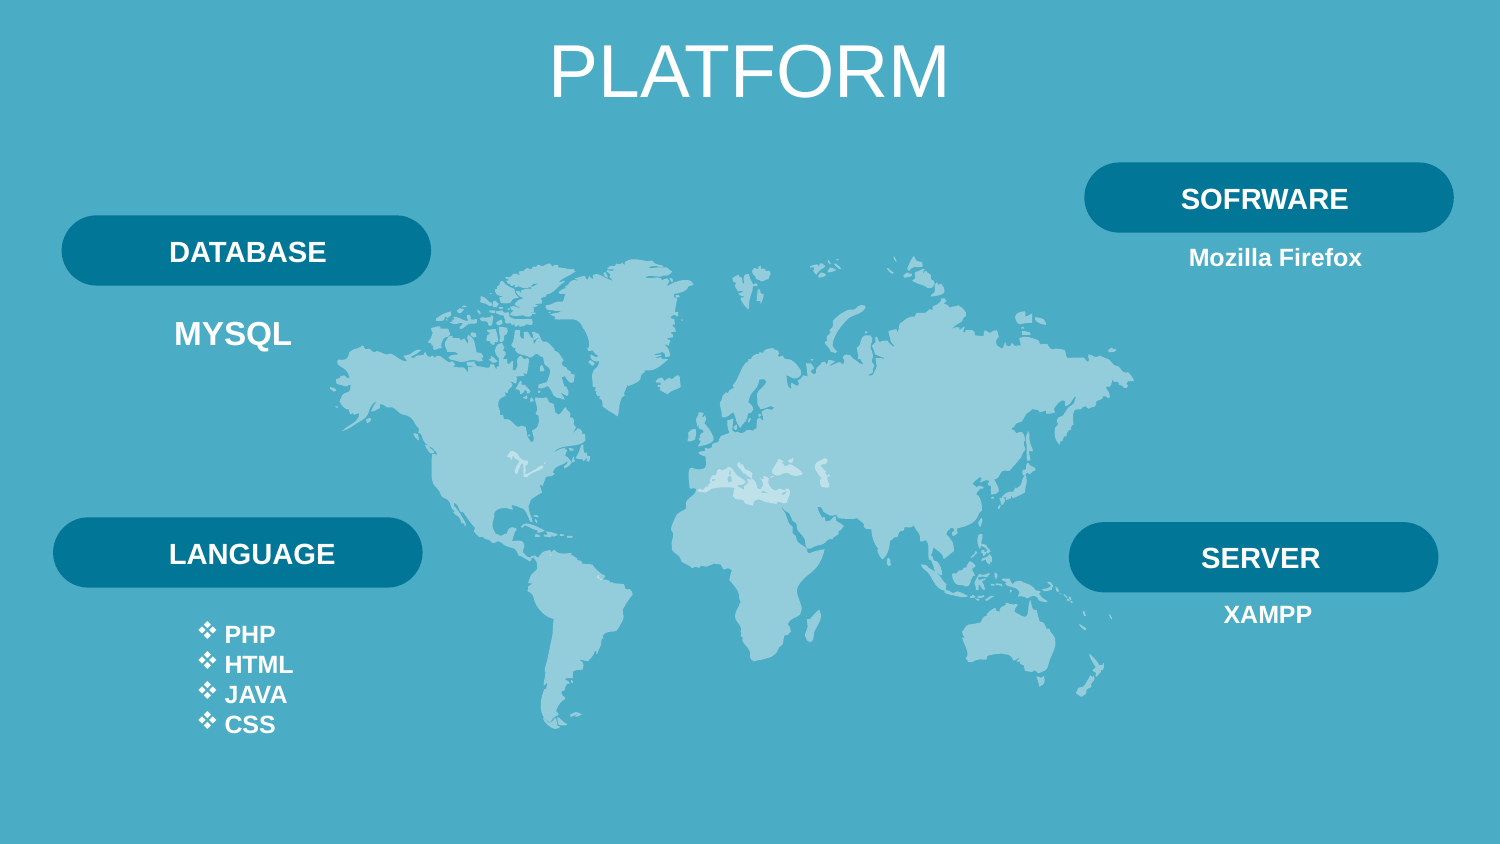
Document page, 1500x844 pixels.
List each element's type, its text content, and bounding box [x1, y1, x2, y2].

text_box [52, 516, 538, 748]
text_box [1083, 161, 1500, 280]
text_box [61, 214, 516, 361]
list PLATFORM [0, 20, 1500, 115]
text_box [1068, 521, 1439, 638]
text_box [329, 255, 1135, 730]
